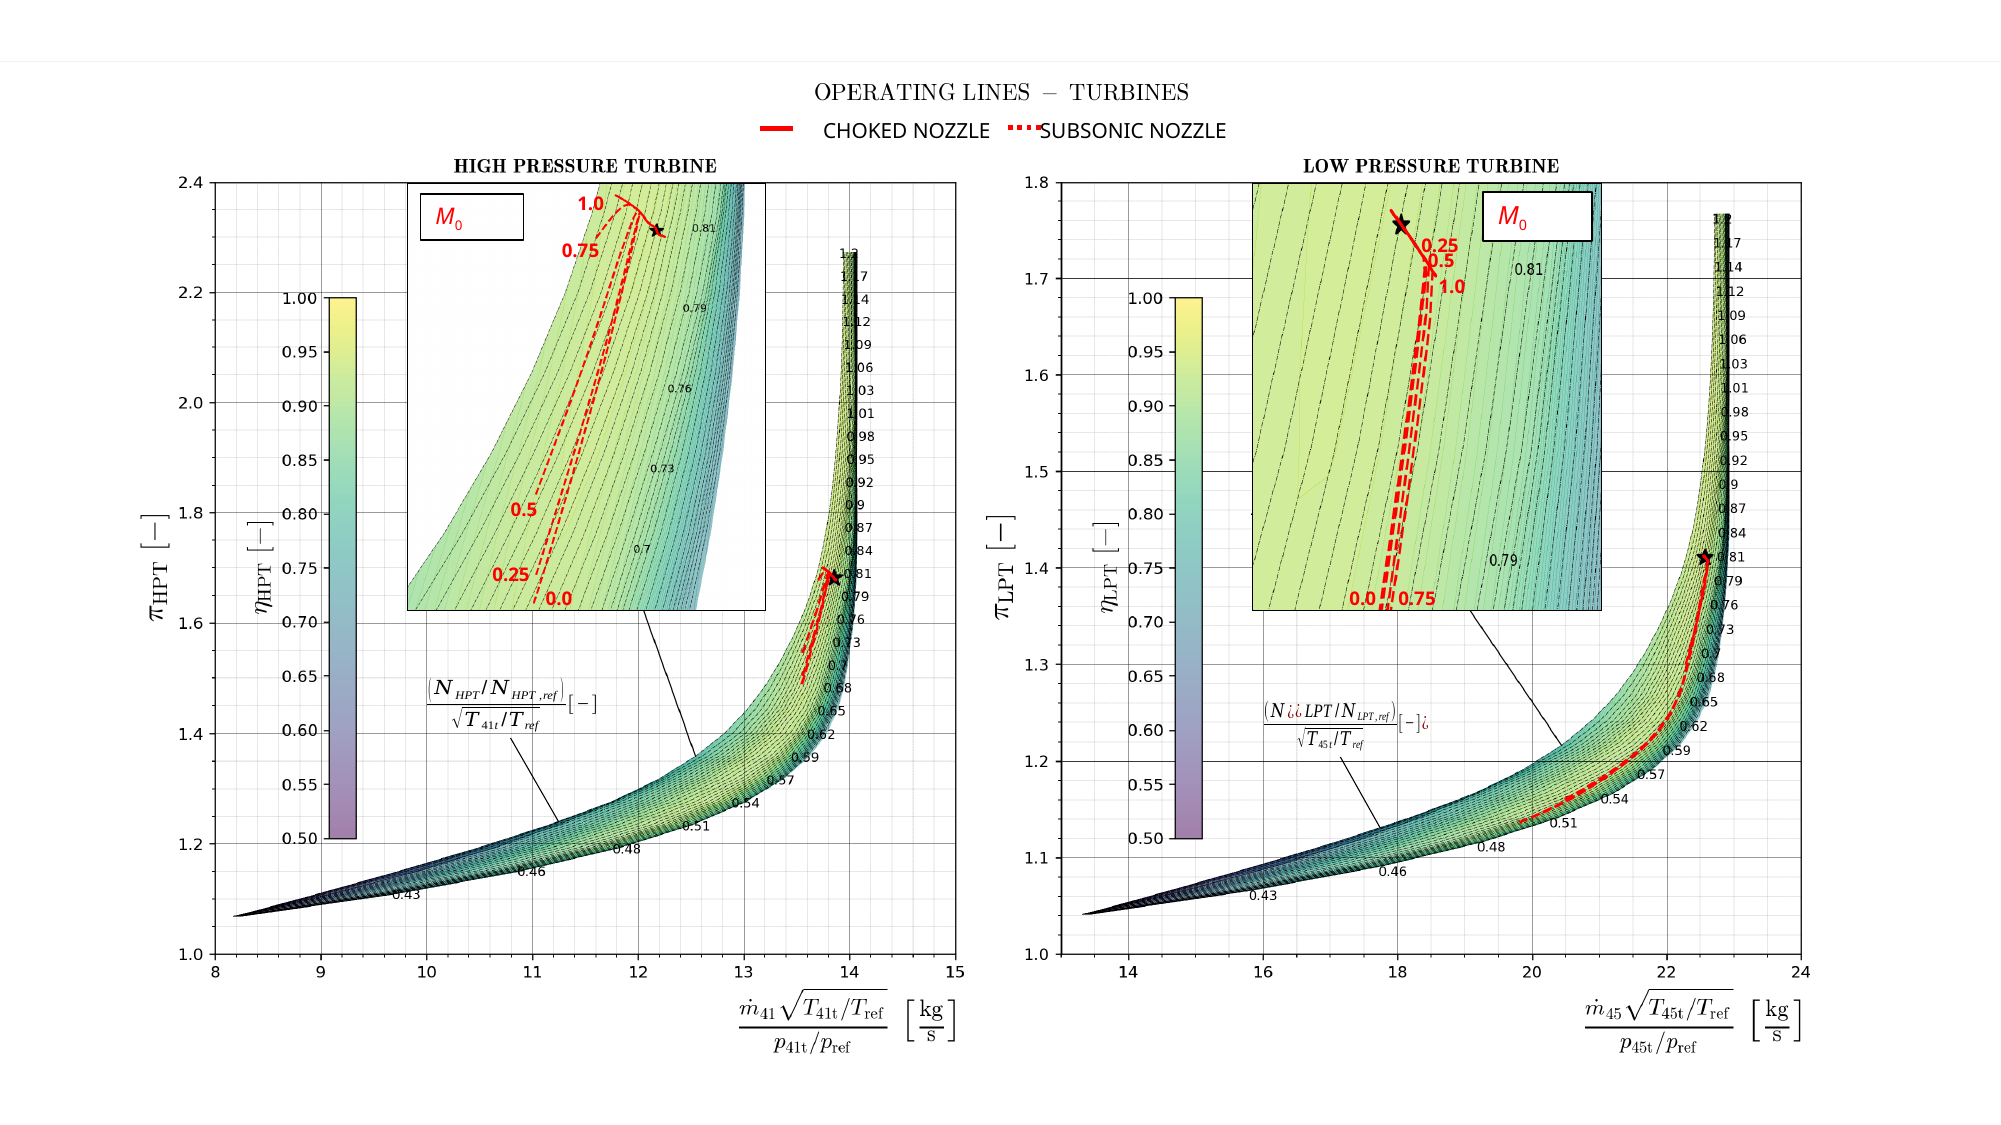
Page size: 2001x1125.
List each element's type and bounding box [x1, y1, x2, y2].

text_box [0, 60, 2000, 1065]
